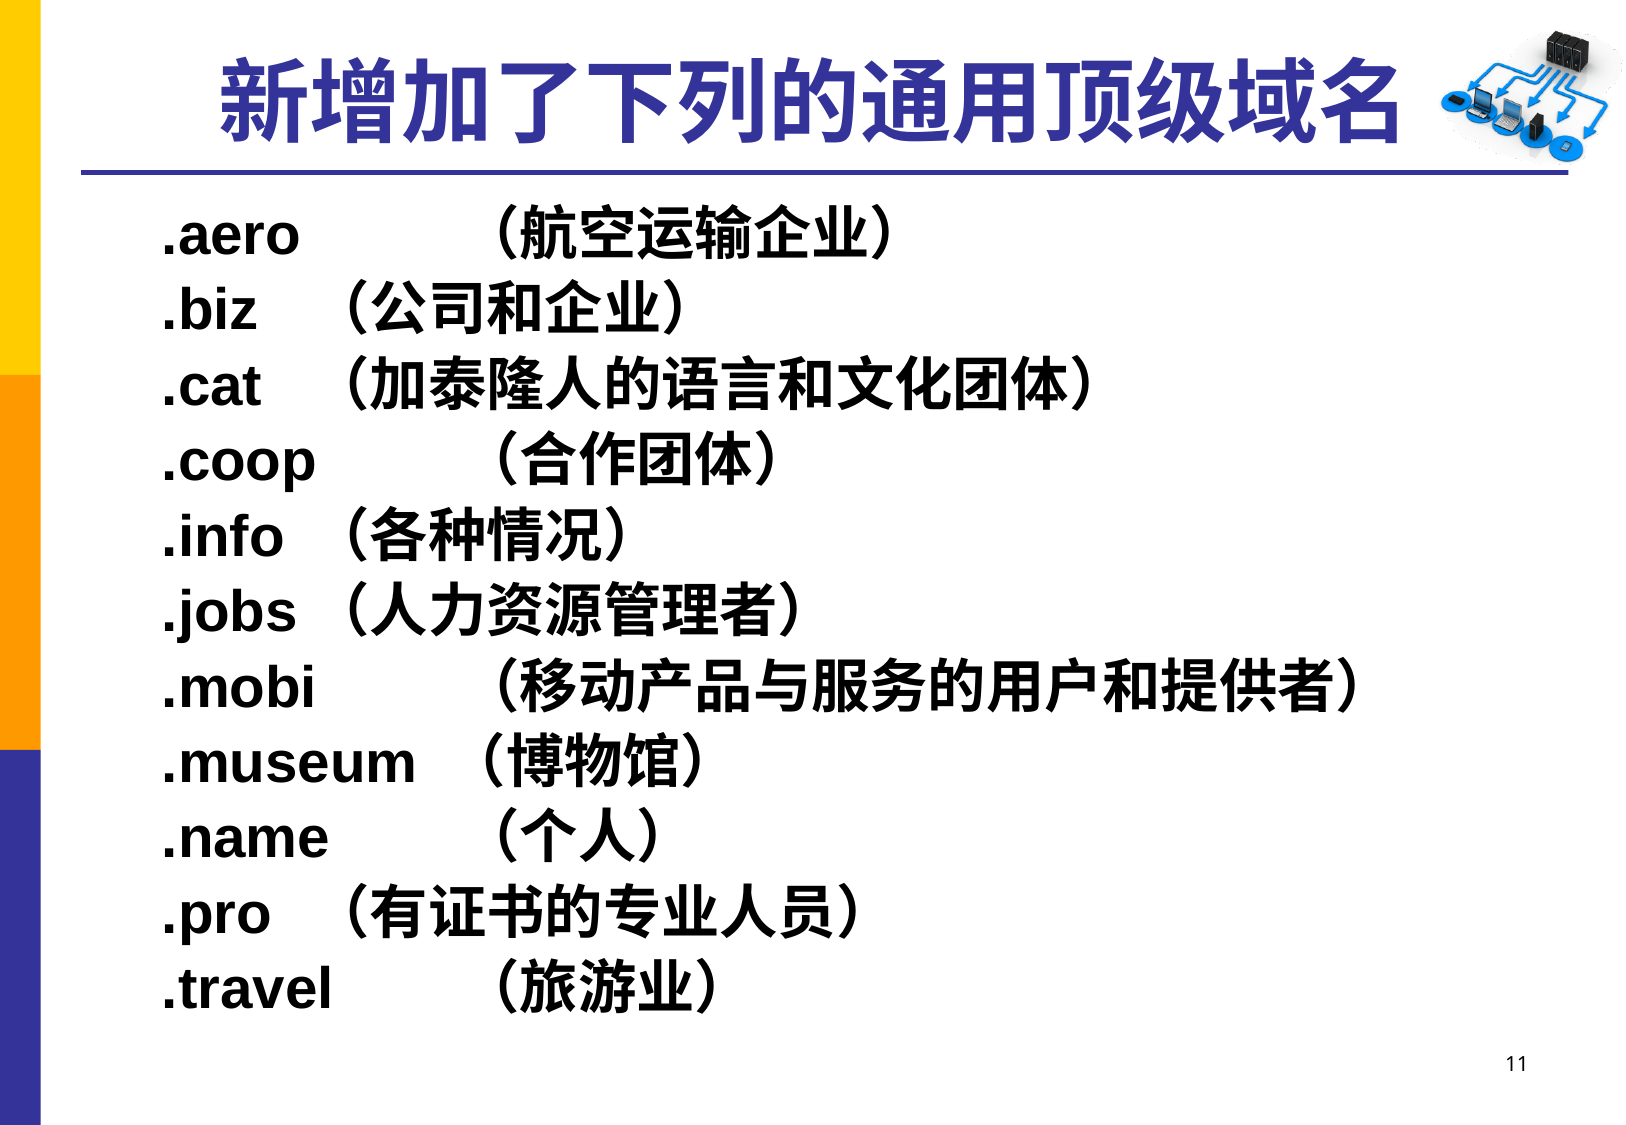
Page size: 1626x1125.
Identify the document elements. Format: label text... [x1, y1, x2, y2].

slide_number 11 [1164, 1042, 1544, 1118]
list .aero （航空运输企业） .biz （公司和企业） .cat （加泰隆人的语言和文化团体） .coop （合作团体） .info （各种情况） .jobs （人力资源管理者） .mobi （移动产品与服务的用户和提供者） .museum （博物馆） .name （个人） .pro （有证书的专业人员） .travel （旅游业） [81, 196, 1569, 1006]
picture [1438, 30, 1624, 165]
title 新增加了下列的通用顶级域名 [81, 31, 1569, 161]
